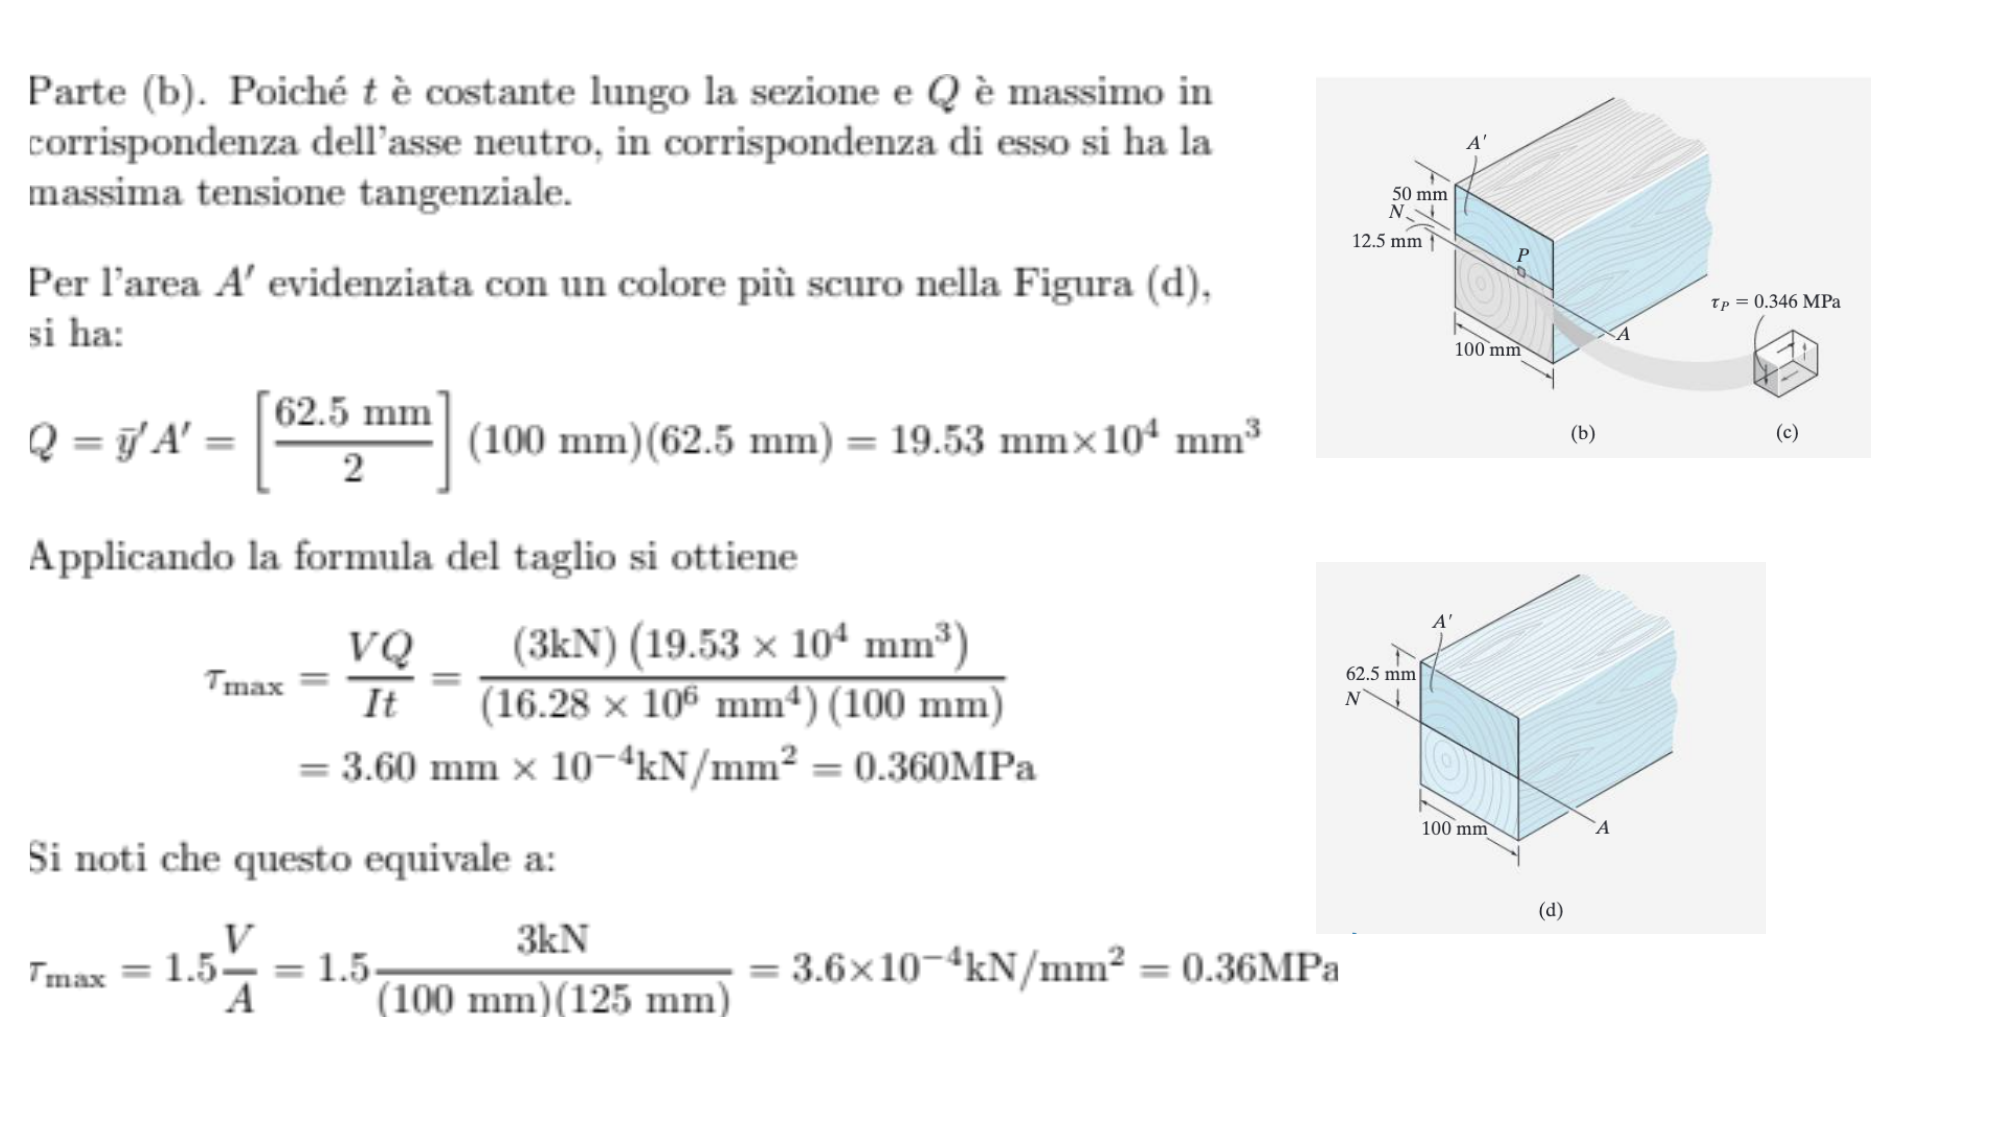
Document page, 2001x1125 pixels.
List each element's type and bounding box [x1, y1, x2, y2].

picture [29, 74, 1871, 1017]
